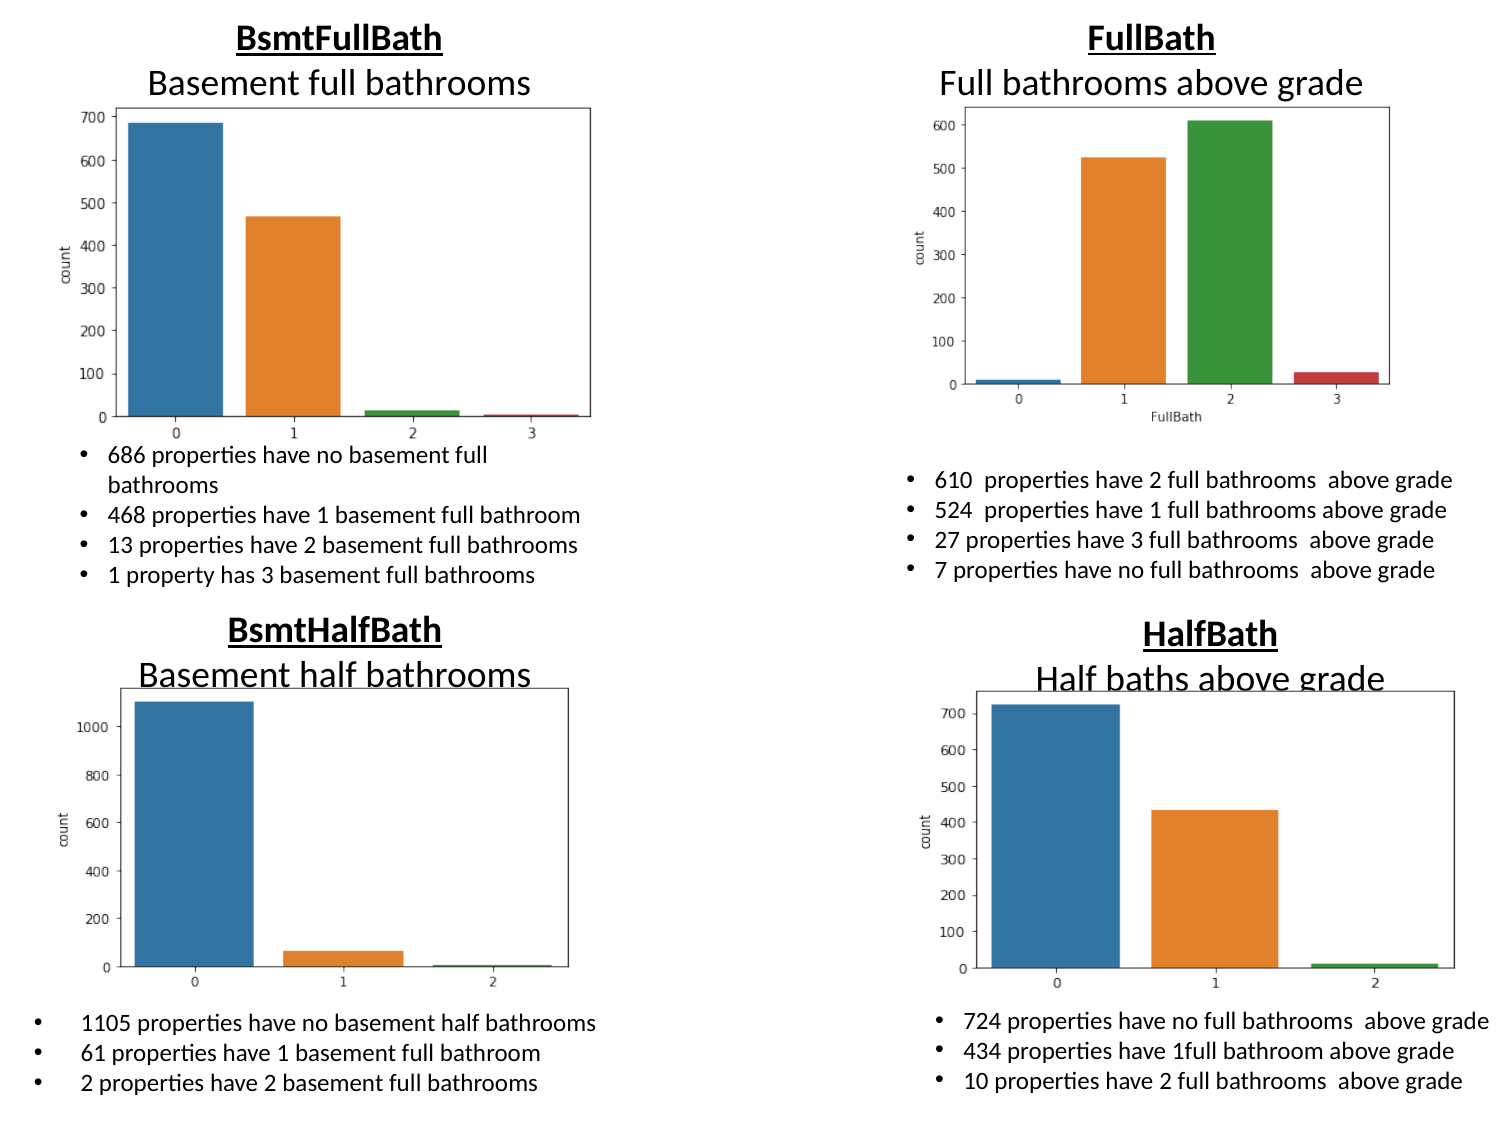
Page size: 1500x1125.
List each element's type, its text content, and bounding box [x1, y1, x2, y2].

picture [49, 99, 600, 441]
text_box 610 properties have 2 full bathrooms above grade 524 properties have 1 full bathrooms above grade 27 properties have 3 full bathrooms above grade 7 properties have no full bathrooms above grade [891, 456, 1482, 591]
picture [47, 680, 576, 988]
text_box 686 properties have no basement full bathrooms 468 properties have 1 basement full bathroom 13 properties have 2 basement full bathrooms 1 property has 3 basement full bathrooms [64, 431, 614, 596]
text_box BsmtHalfBath Basement half bathrooms [104, 597, 566, 679]
text_box 1105 properties have no basement half bathrooms 61 properties have 1 basement full bathroom 2 properties have 2 basement full bathrooms [19, 999, 651, 1104]
text_box HalfBath Half baths above grade [986, 601, 1436, 682]
text_box 724 properties have no full bathrooms above grade 434 properties have 1full bathroom above grade 10 properties have 2 full bathrooms above grade [920, 997, 1500, 1102]
picture [905, 99, 1399, 432]
text_box BsmtFullBath Basement full bathrooms [147, 13, 532, 97]
text_box FullBath Full bathrooms above grade [915, 5, 1388, 98]
picture [909, 683, 1465, 988]
